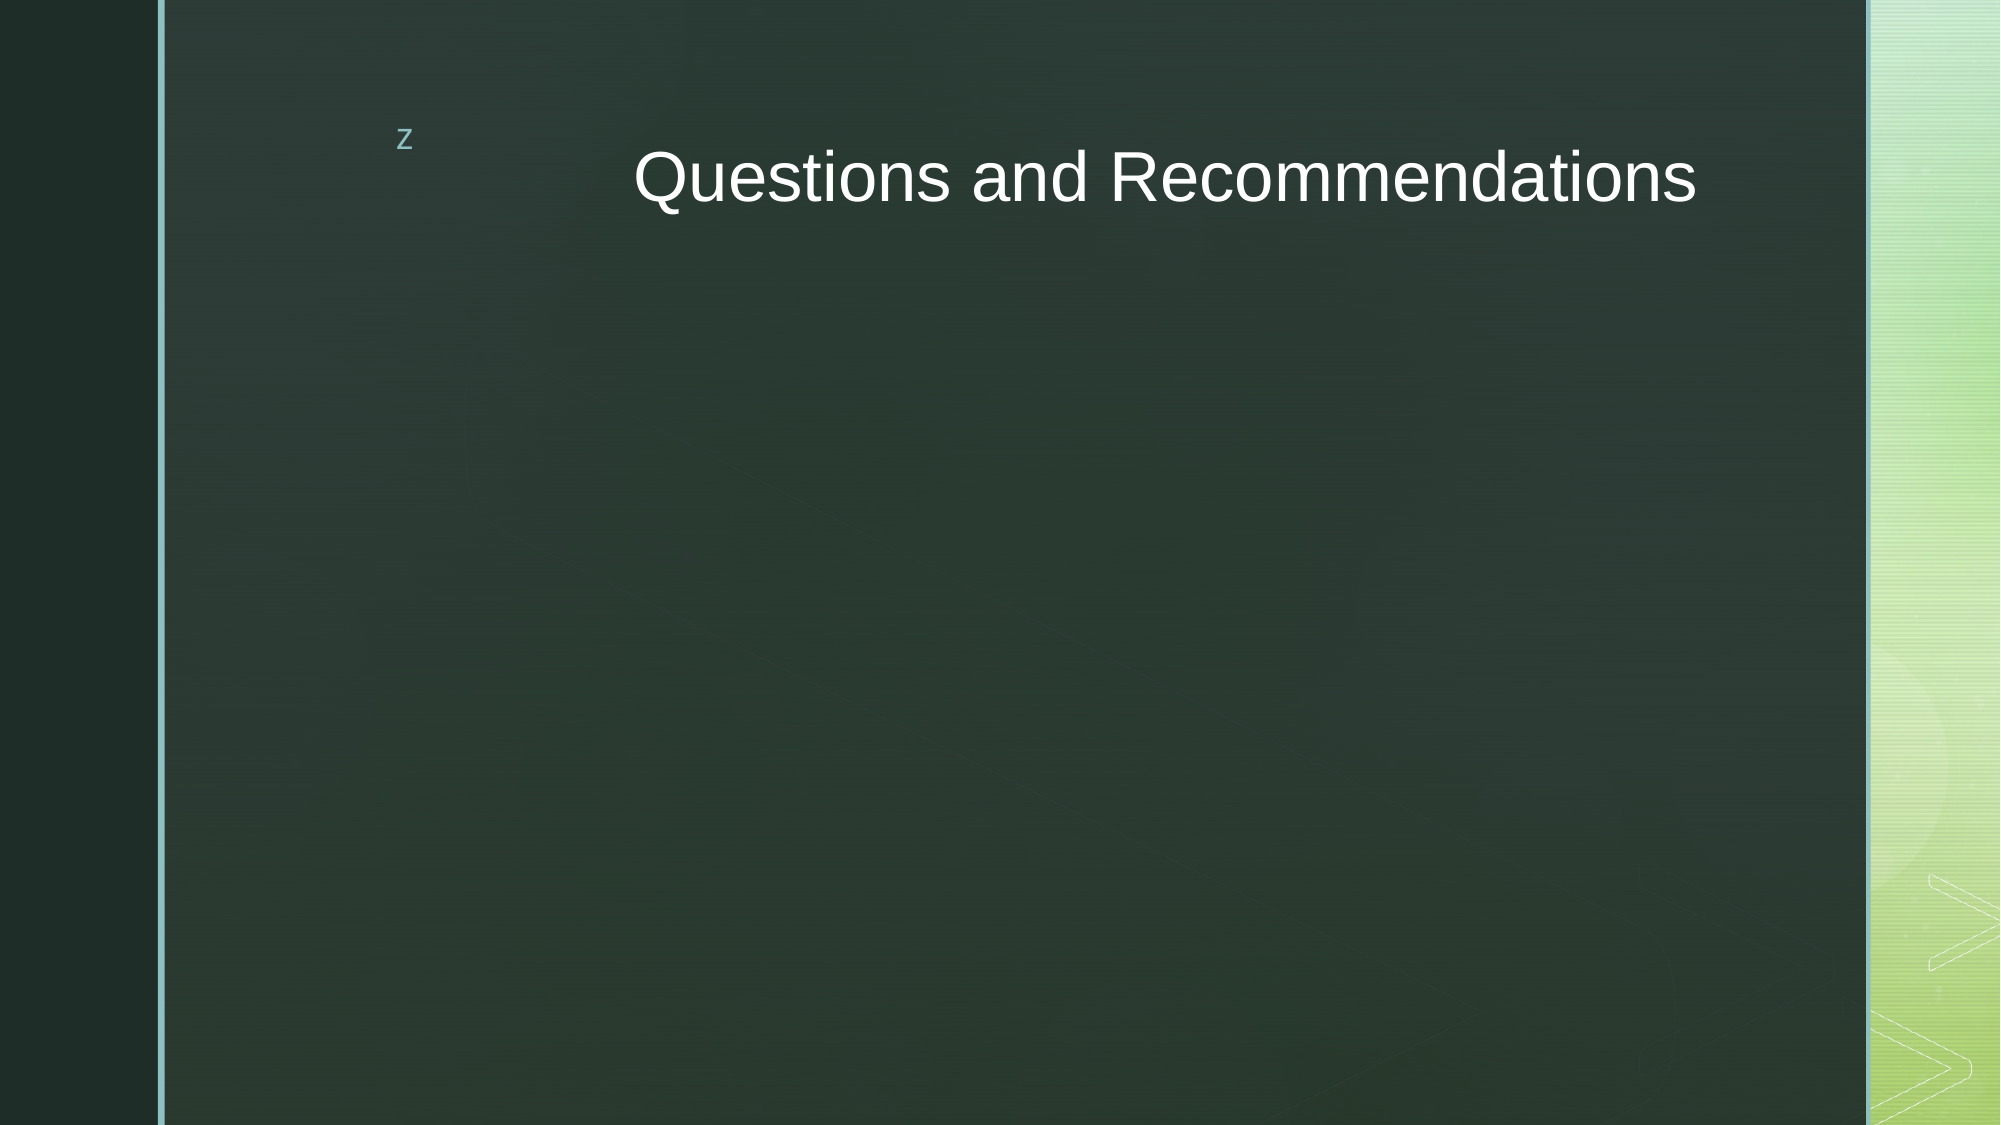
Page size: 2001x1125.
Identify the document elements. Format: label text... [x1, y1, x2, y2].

title Questions and Recommendations [428, 132, 1734, 310]
picture [1871, 0, 2001, 1125]
